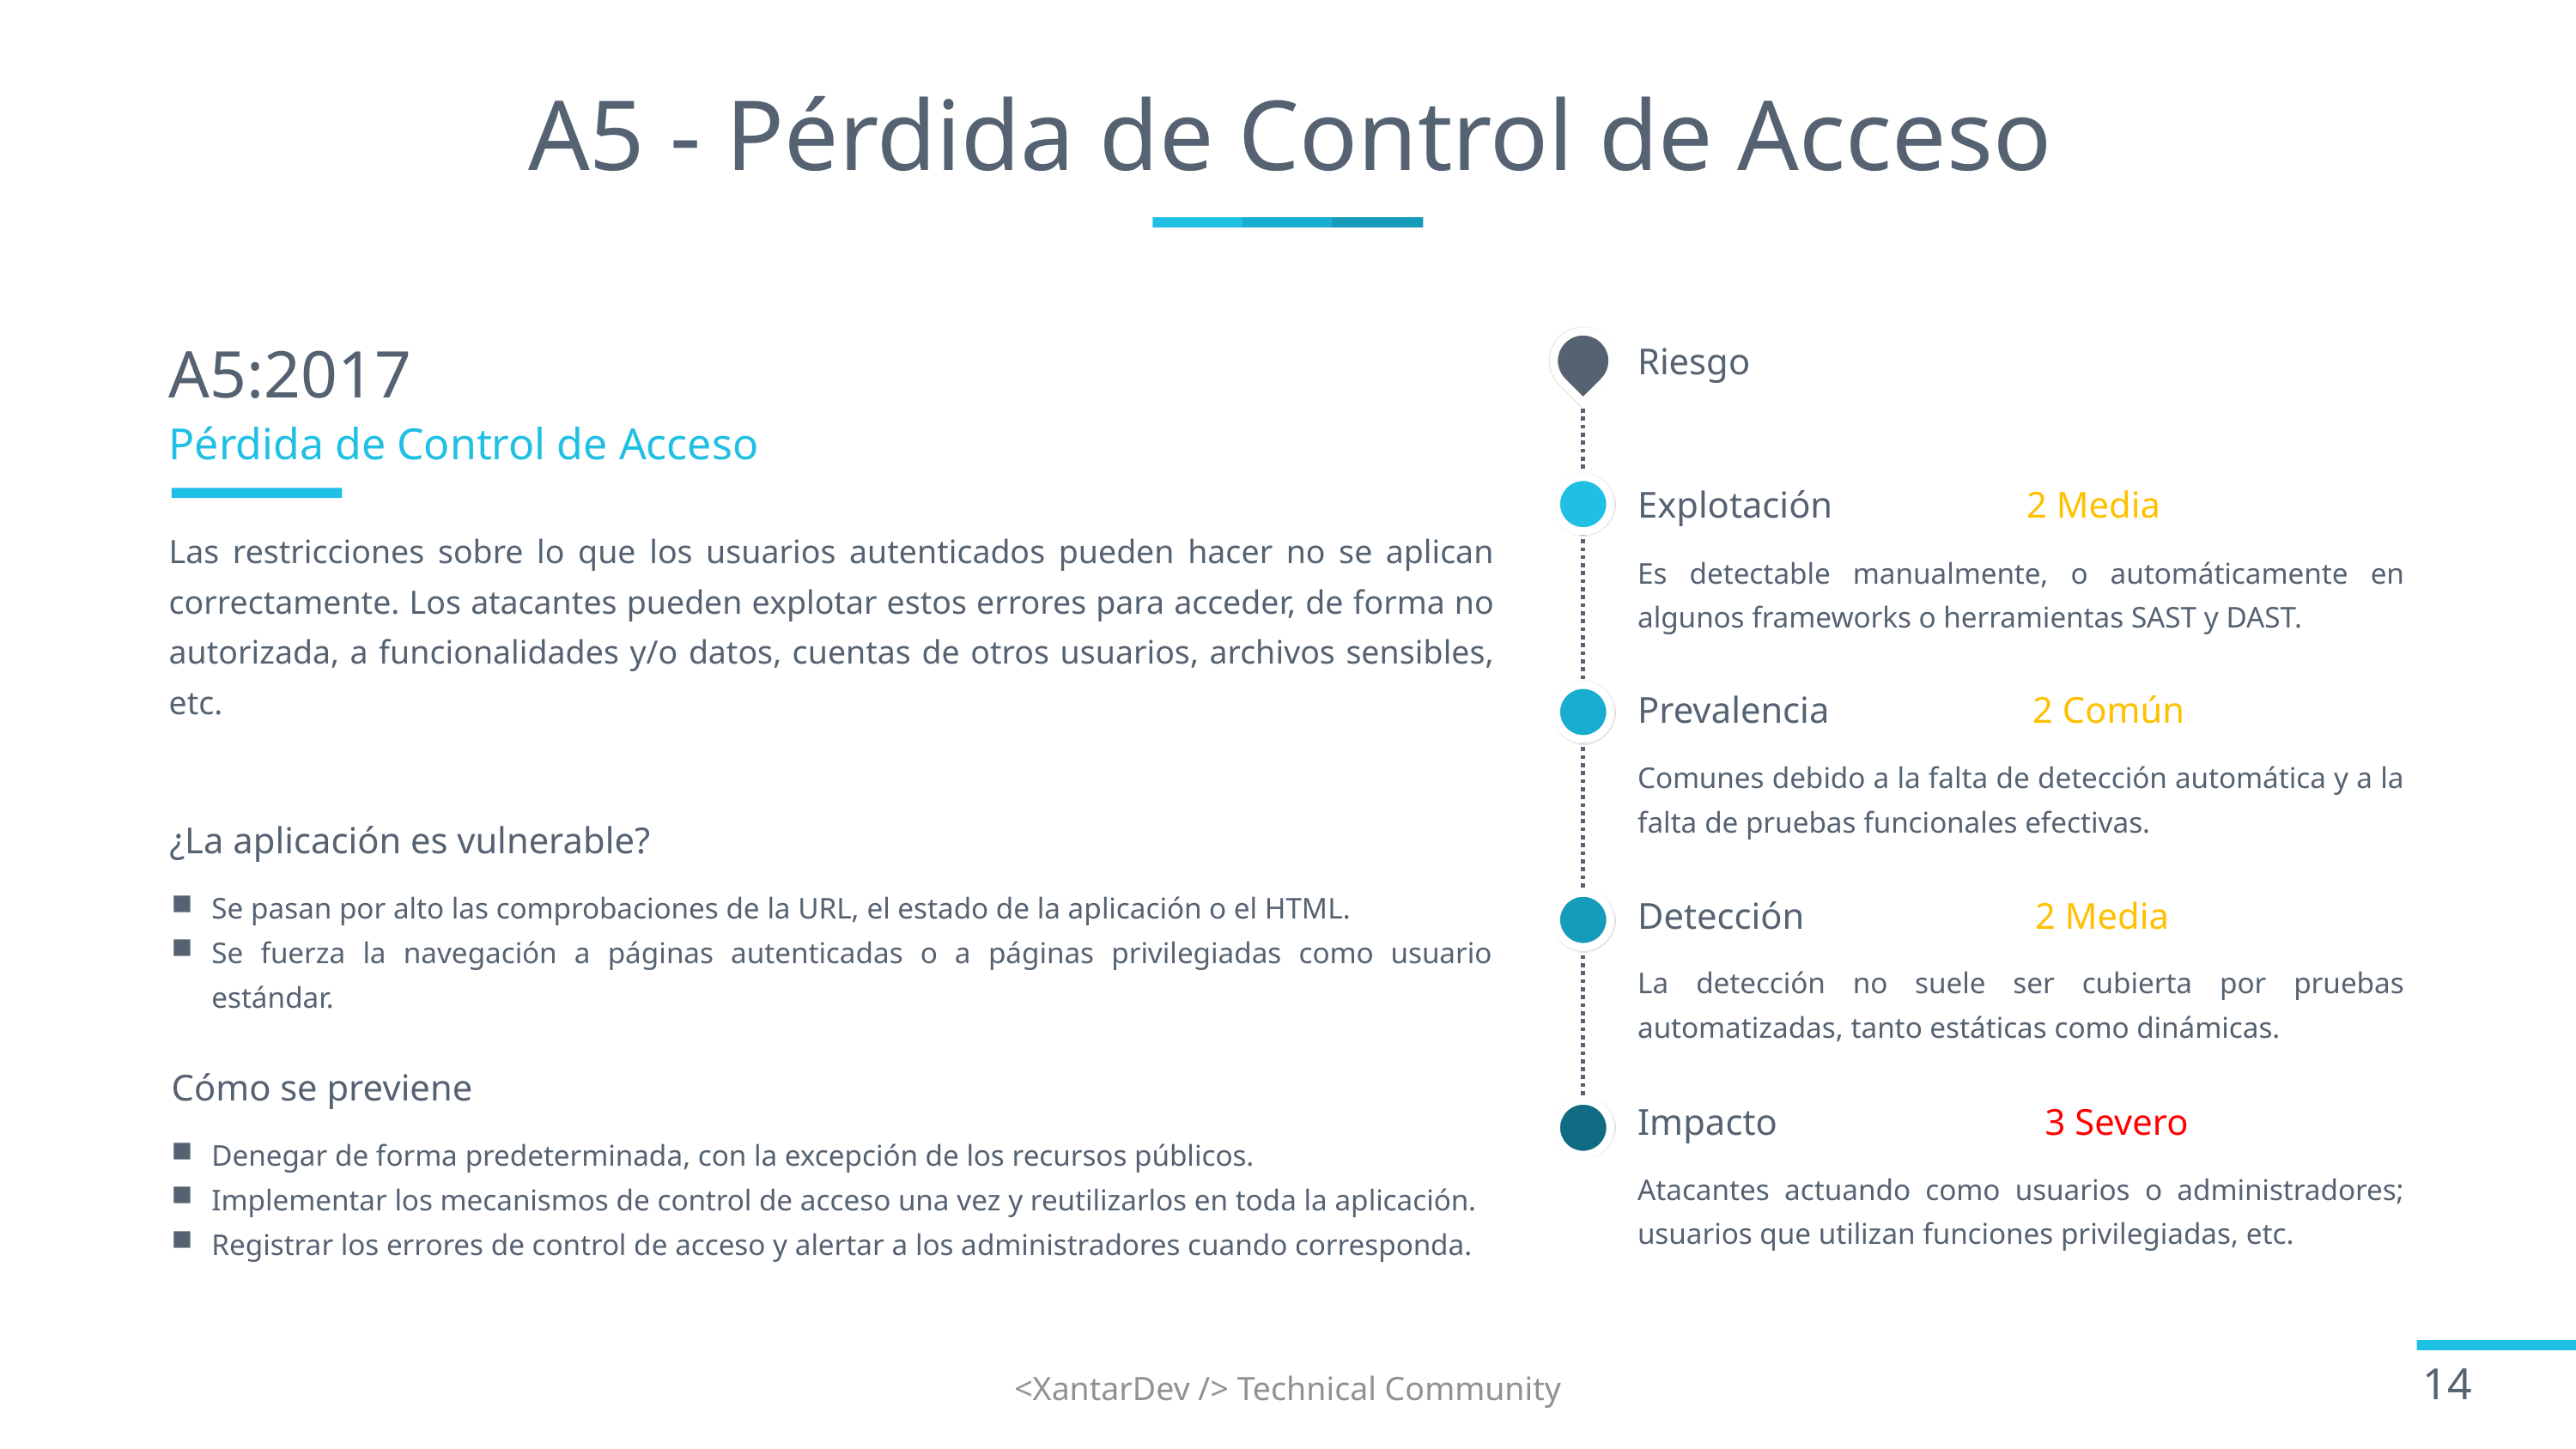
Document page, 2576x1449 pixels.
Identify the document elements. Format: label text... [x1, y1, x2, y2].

list Impacto 3 Severo [1625, 1086, 2419, 1155]
list Explotación 2 Media [1625, 470, 2419, 538]
list Riesgo [1625, 326, 2419, 396]
list La detección no suele ser cubierta por pruebas automatizadas, tanto estáticas como dinámicas. [1625, 949, 2419, 1072]
title A5 - Pérdida de Control de Acceso [69, 49, 2512, 230]
list Prevalencia 2 Común [1625, 675, 2419, 743]
list Se pasan por alto las comprobaciones de la URL, el estado de la aplicación o el HTML. Se fuerza la navegación a páginas autenticadas o a páginas privilegiadas como usuario estándar. [158, 873, 1508, 1035]
list Pérdida de Control de Acceso [155, 399, 1509, 486]
list Es detectable manualmente, o automáticamente en algunos frameworks o herramientas SAST y DAST. [1625, 538, 2419, 662]
list Cómo se previene [158, 1052, 1508, 1121]
list Las restricciones sobre lo que los usuarios autenticados pueden hacer no se aplican correctamente. Los atacantes pueden explotar estos errores para acceder, de forma no autorizada, a funcionalidades y/o datos, cuentas de otros usuarios, archivos sensibles, etc. [155, 513, 1509, 780]
list Denegar de forma predeterminada, con la excepción de los recursos públicos. Implementar los mecanismos de control de acceso una vez y reutilizarlos en toda la aplicación. Registrar los errores de control de acceso y alertar a los administradores cuando corresponda. [158, 1121, 1508, 1283]
slide_number 14 [2409, 1351, 2576, 1421]
list A5:2017 [155, 318, 1509, 399]
list Comunes debido a la falta de detección automática y a la falta de pruebas funcionales efectivas. [1625, 743, 2419, 867]
list Detección 2 Media [1625, 880, 2419, 949]
footer <XantarDev /> Technical Community [853, 1349, 1723, 1427]
list ¿La aplicación es vulnerable? [156, 805, 1508, 874]
list Atacantes actuando como usuarios o administradores; usuarios que utilizan funciones privilegiadas, etc. [1625, 1155, 2419, 1278]
